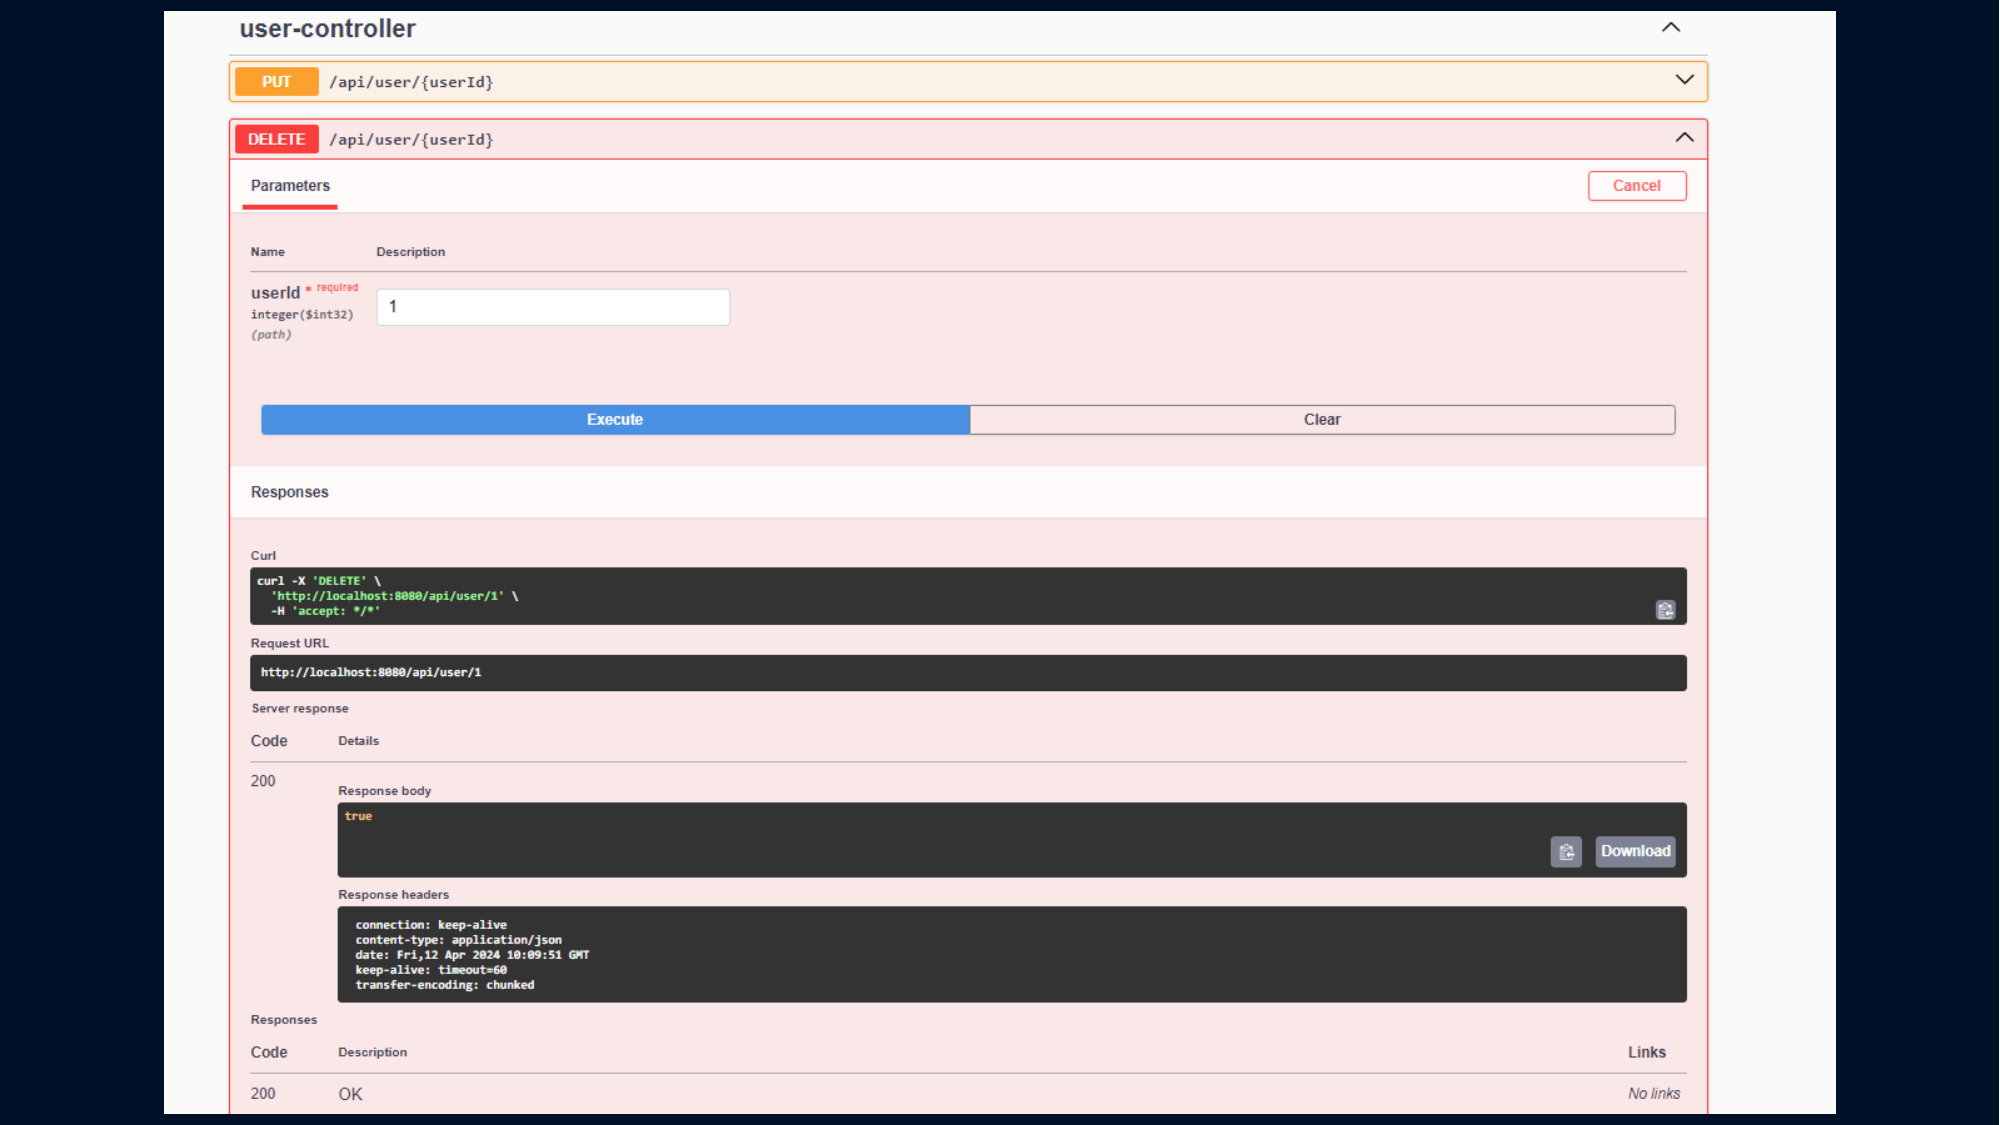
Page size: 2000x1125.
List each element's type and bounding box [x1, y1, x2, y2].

picture [164, 11, 1836, 1114]
